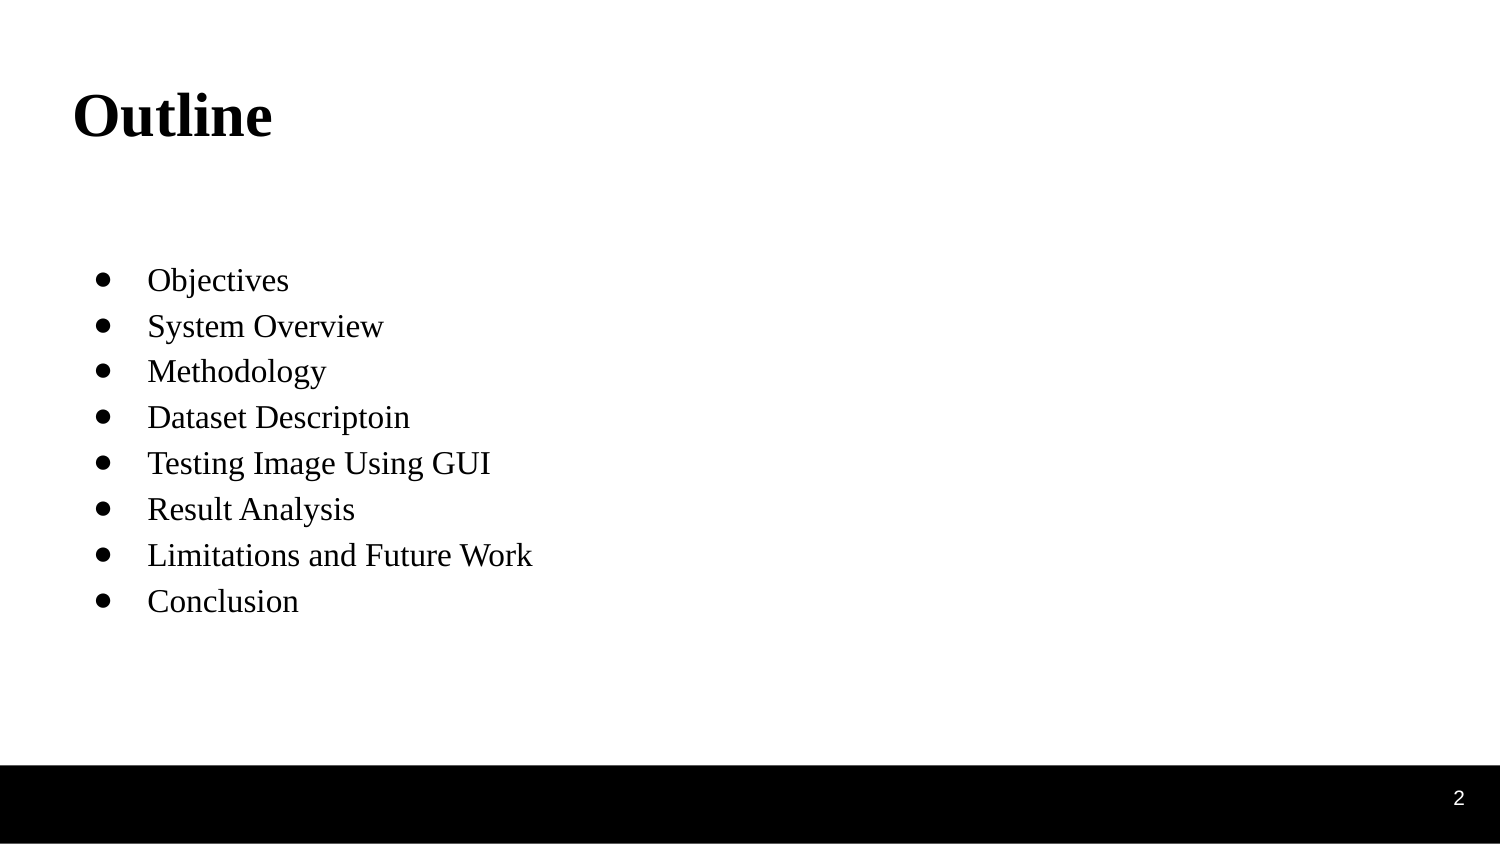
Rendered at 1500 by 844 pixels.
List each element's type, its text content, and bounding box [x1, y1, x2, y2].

slide_number 2 [1389, 764, 1480, 830]
title Outline [57, 54, 1273, 163]
list Objectives System Overview Methodology Dataset Descriptoin Testing Image Using GUI Result Analysis Limitations and Future Work Conclusion [57, 163, 1458, 752]
